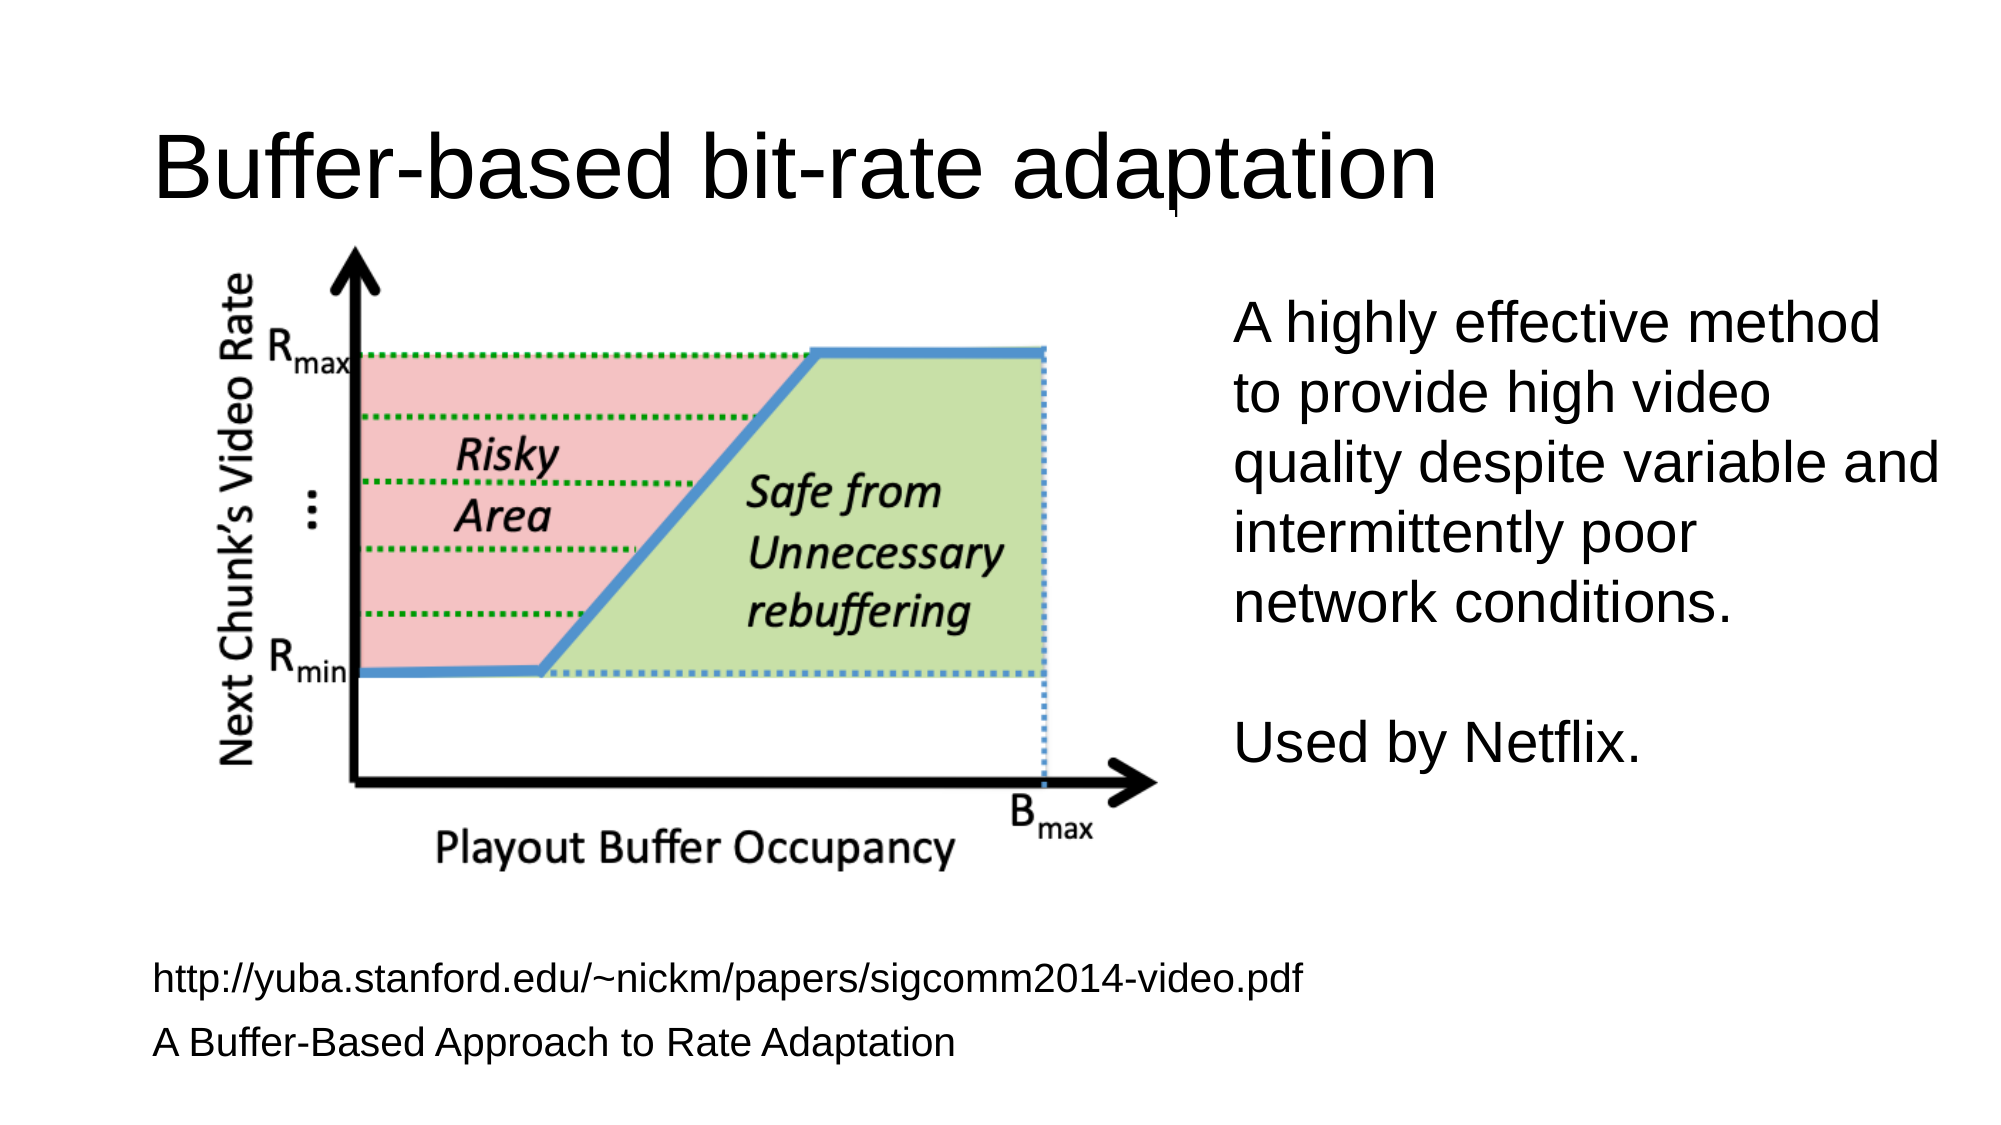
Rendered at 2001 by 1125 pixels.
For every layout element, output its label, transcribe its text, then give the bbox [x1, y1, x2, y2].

list http://yuba.stanford.edu/~nickm/papers/sigcomm2014-video.pdf A Buffer-Based Approach to Rate Adaptation [137, 299, 1863, 1079]
picture [161, 210, 1175, 893]
text_box A highly effective method to provide high video quality despite variable and intermittently poor network conditions. Used by Netflix. [1219, 277, 1961, 852]
title Buffer-based bit-rate adaptation [137, 59, 1863, 278]
